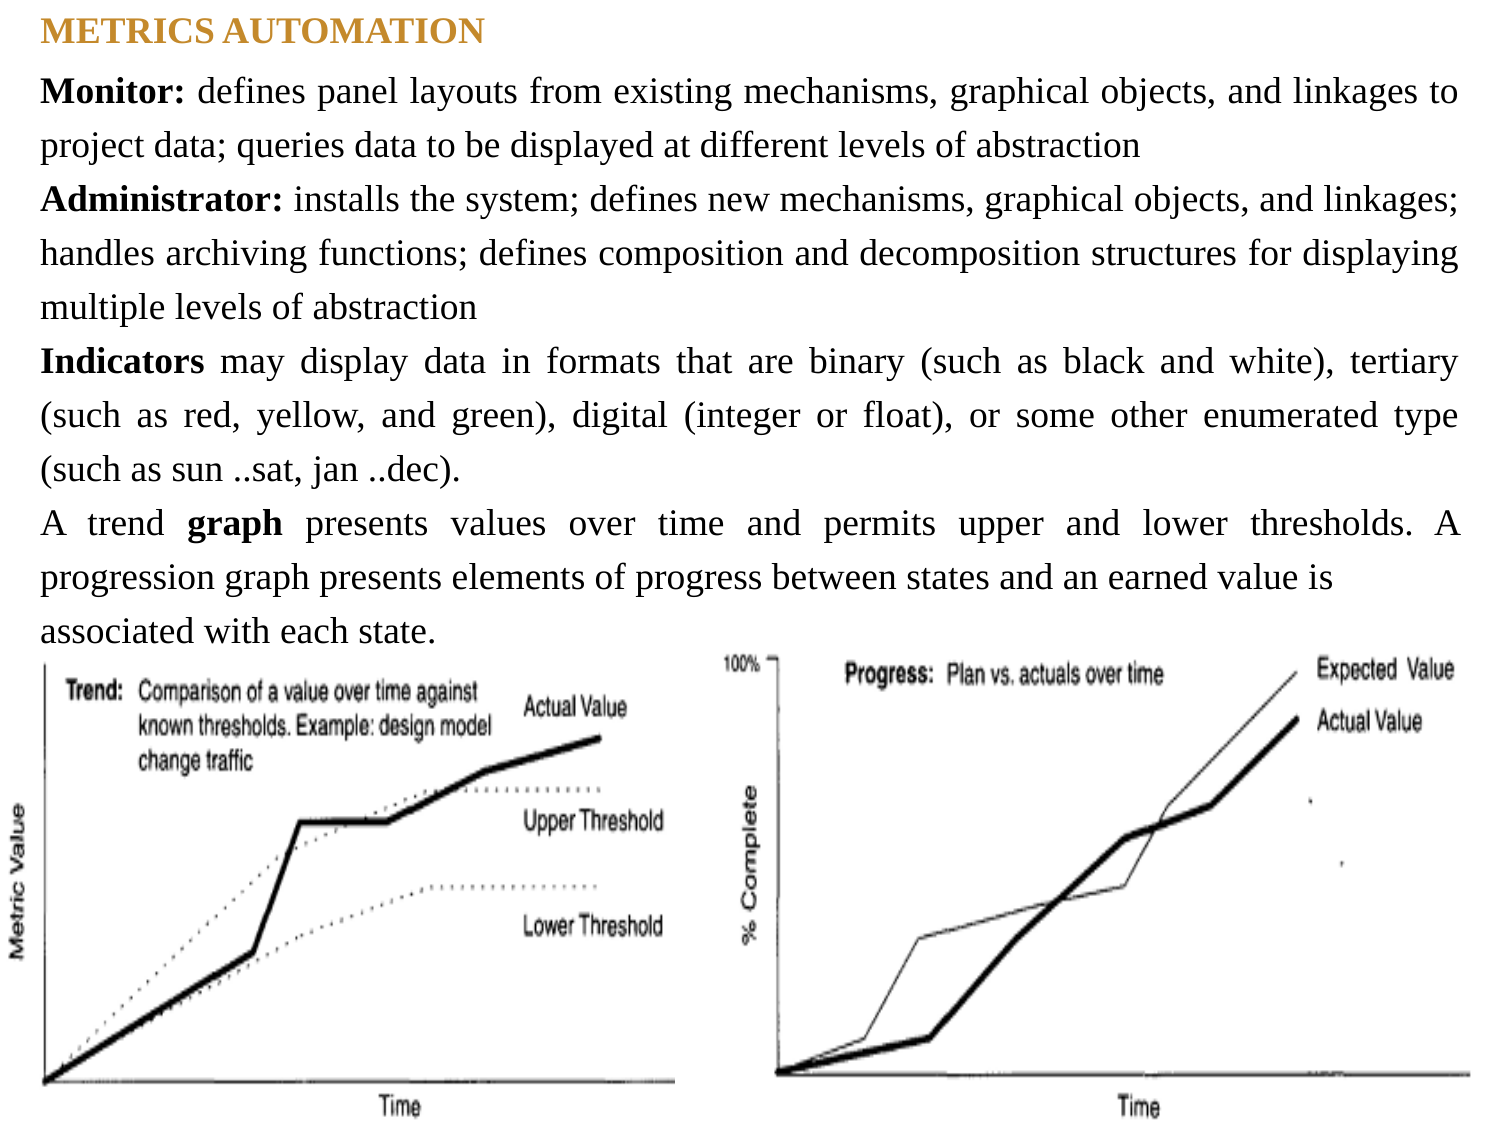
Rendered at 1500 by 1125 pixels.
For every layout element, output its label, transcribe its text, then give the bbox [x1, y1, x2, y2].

picture [0, 660, 675, 1125]
text_box Monitor: defines panel layouts from existing mechanisms, graphical objects, and linkages to project data; queries data to be displayed at different levels of abstraction Administrator: installs the system; defines new mechanisms, graphical objects, and linkages; handles archiving functions; defines composition and decomposition structures for displaying multiple levels of abstraction Indicators may display data in formats that are binary (such as black and white), tertiary (such as red, yellow, and green), digital (integer or float), or some other enumerated type (such as sun ..sat, jan ..dec). A trend graph presents values over time and permits upper and lower thresholds. A progression graph presents elements of progress between states and an earned value is associated with each state. [25, 49, 1476, 659]
picture [712, 622, 1476, 1125]
text_box [25, 659, 712, 1125]
title METRICS AUTOMATION [25, 0, 1407, 49]
